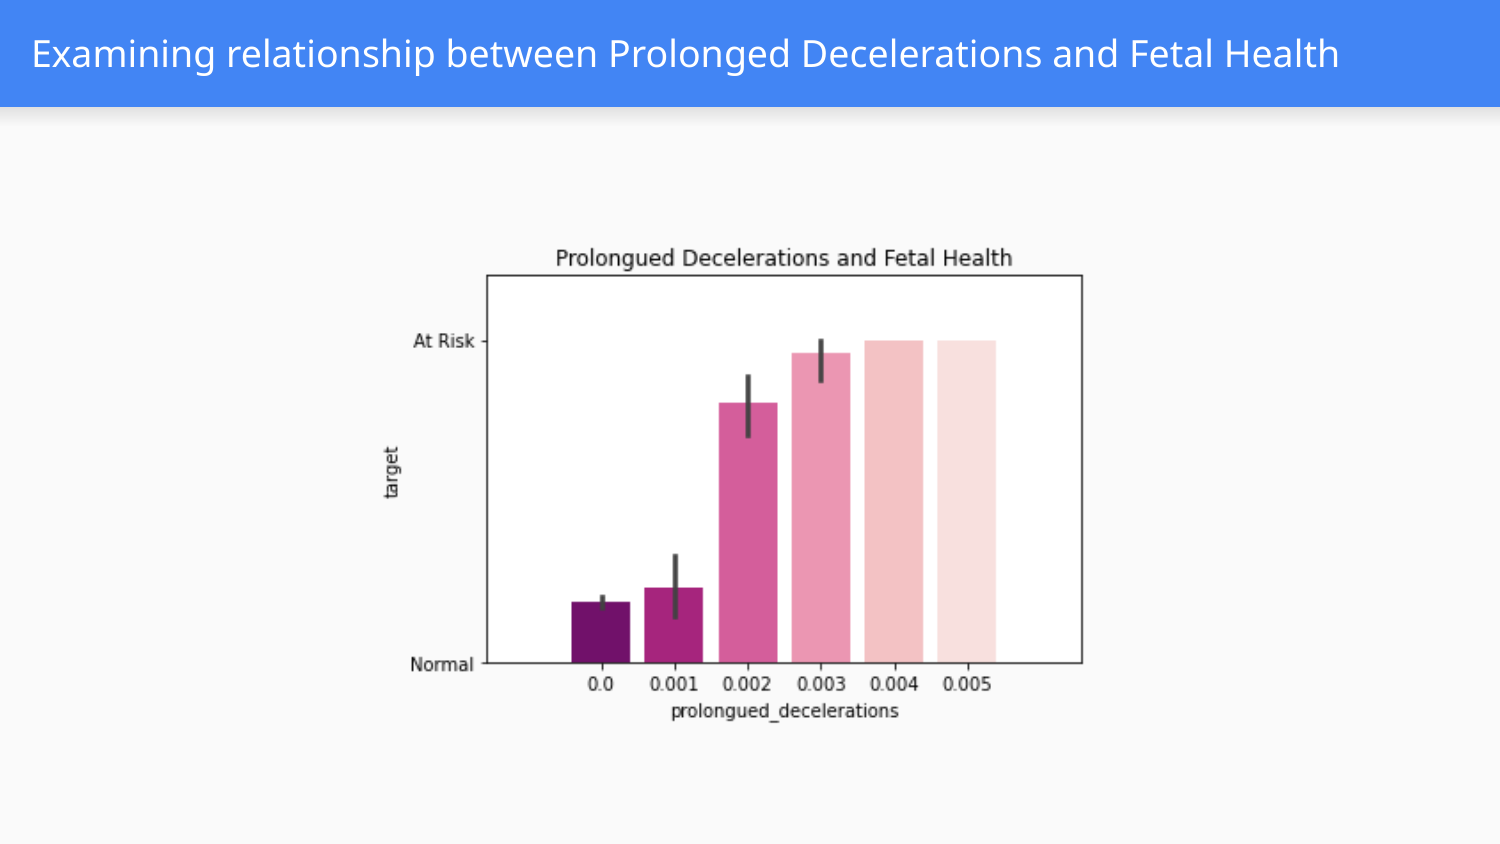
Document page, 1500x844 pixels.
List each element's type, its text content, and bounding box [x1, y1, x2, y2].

title Examining relationship between Prolonged Decelerations and Fetal Health [16, 2, 1464, 102]
picture [373, 236, 1094, 732]
